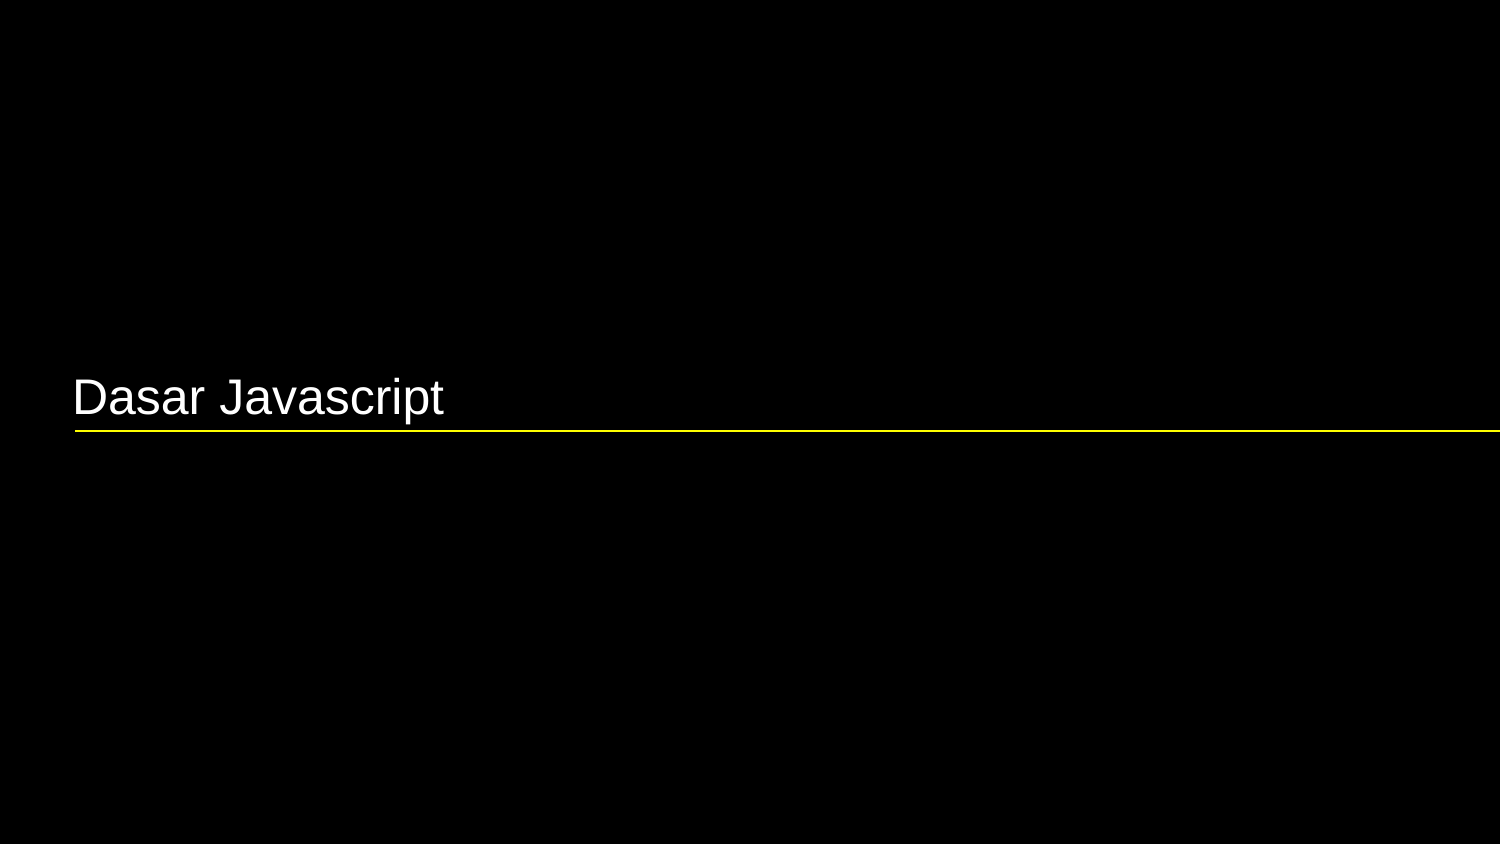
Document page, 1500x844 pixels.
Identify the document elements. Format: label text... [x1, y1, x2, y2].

text_box Dasar Javascript [60, 359, 1186, 432]
